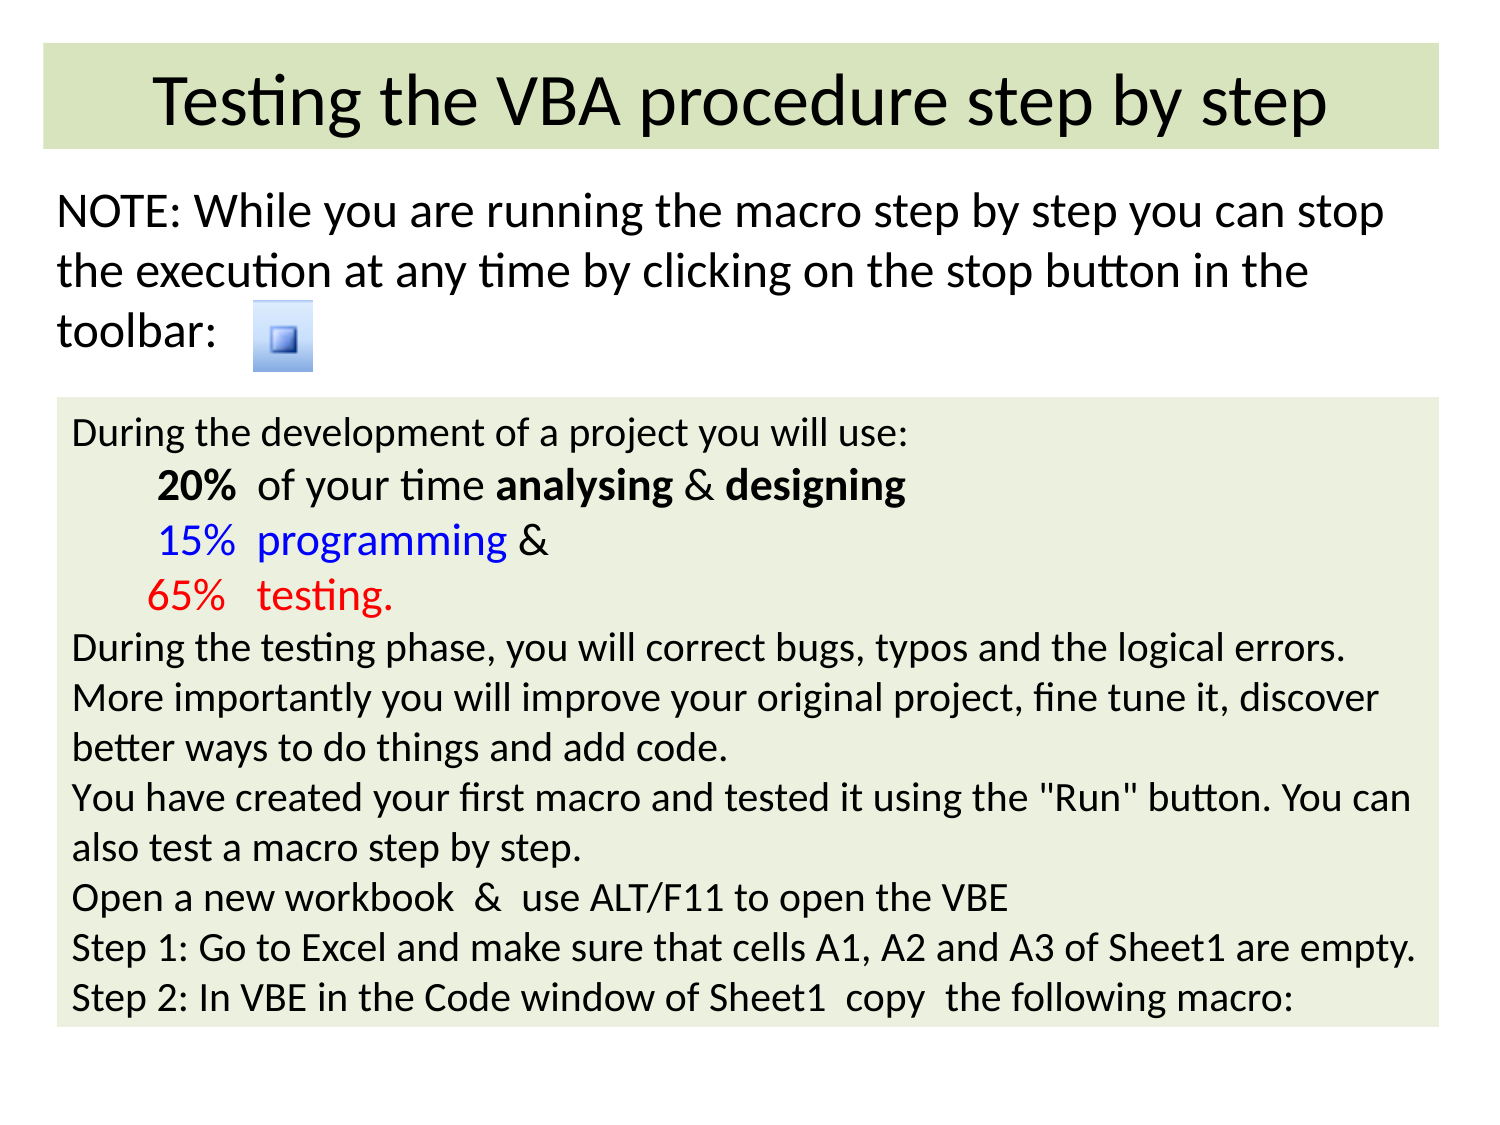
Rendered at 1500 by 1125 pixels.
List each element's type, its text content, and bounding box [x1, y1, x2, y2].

title Testing the VBA procedure step by step [43, 42, 1439, 149]
text_box During the development of a project you will use: 20% of your time analysing & designing 15% programming & 65% testing. During the testing phase, you will correct bugs, typos and the logical errors. More importantly you will improve your original project, fine tune it, discover better ways to do things and add code. You have created your first macro and tested it using the "Run" button. You can also test a macro step by step. Open a new workbook & use ALT/F11 to open the VBE Step 1: Go to Excel and make sure that cells A1, A2 and A3 of Sheet1 are empty. Step 2: In VBE in the Code window of Sheet1 copy the following macro: [56, 397, 1439, 1027]
picture [253, 300, 314, 372]
list NOTE: While you are running the macro step by step you can stop the execution at any time by clicking on the stop button in the toolbar: [41, 169, 1425, 421]
